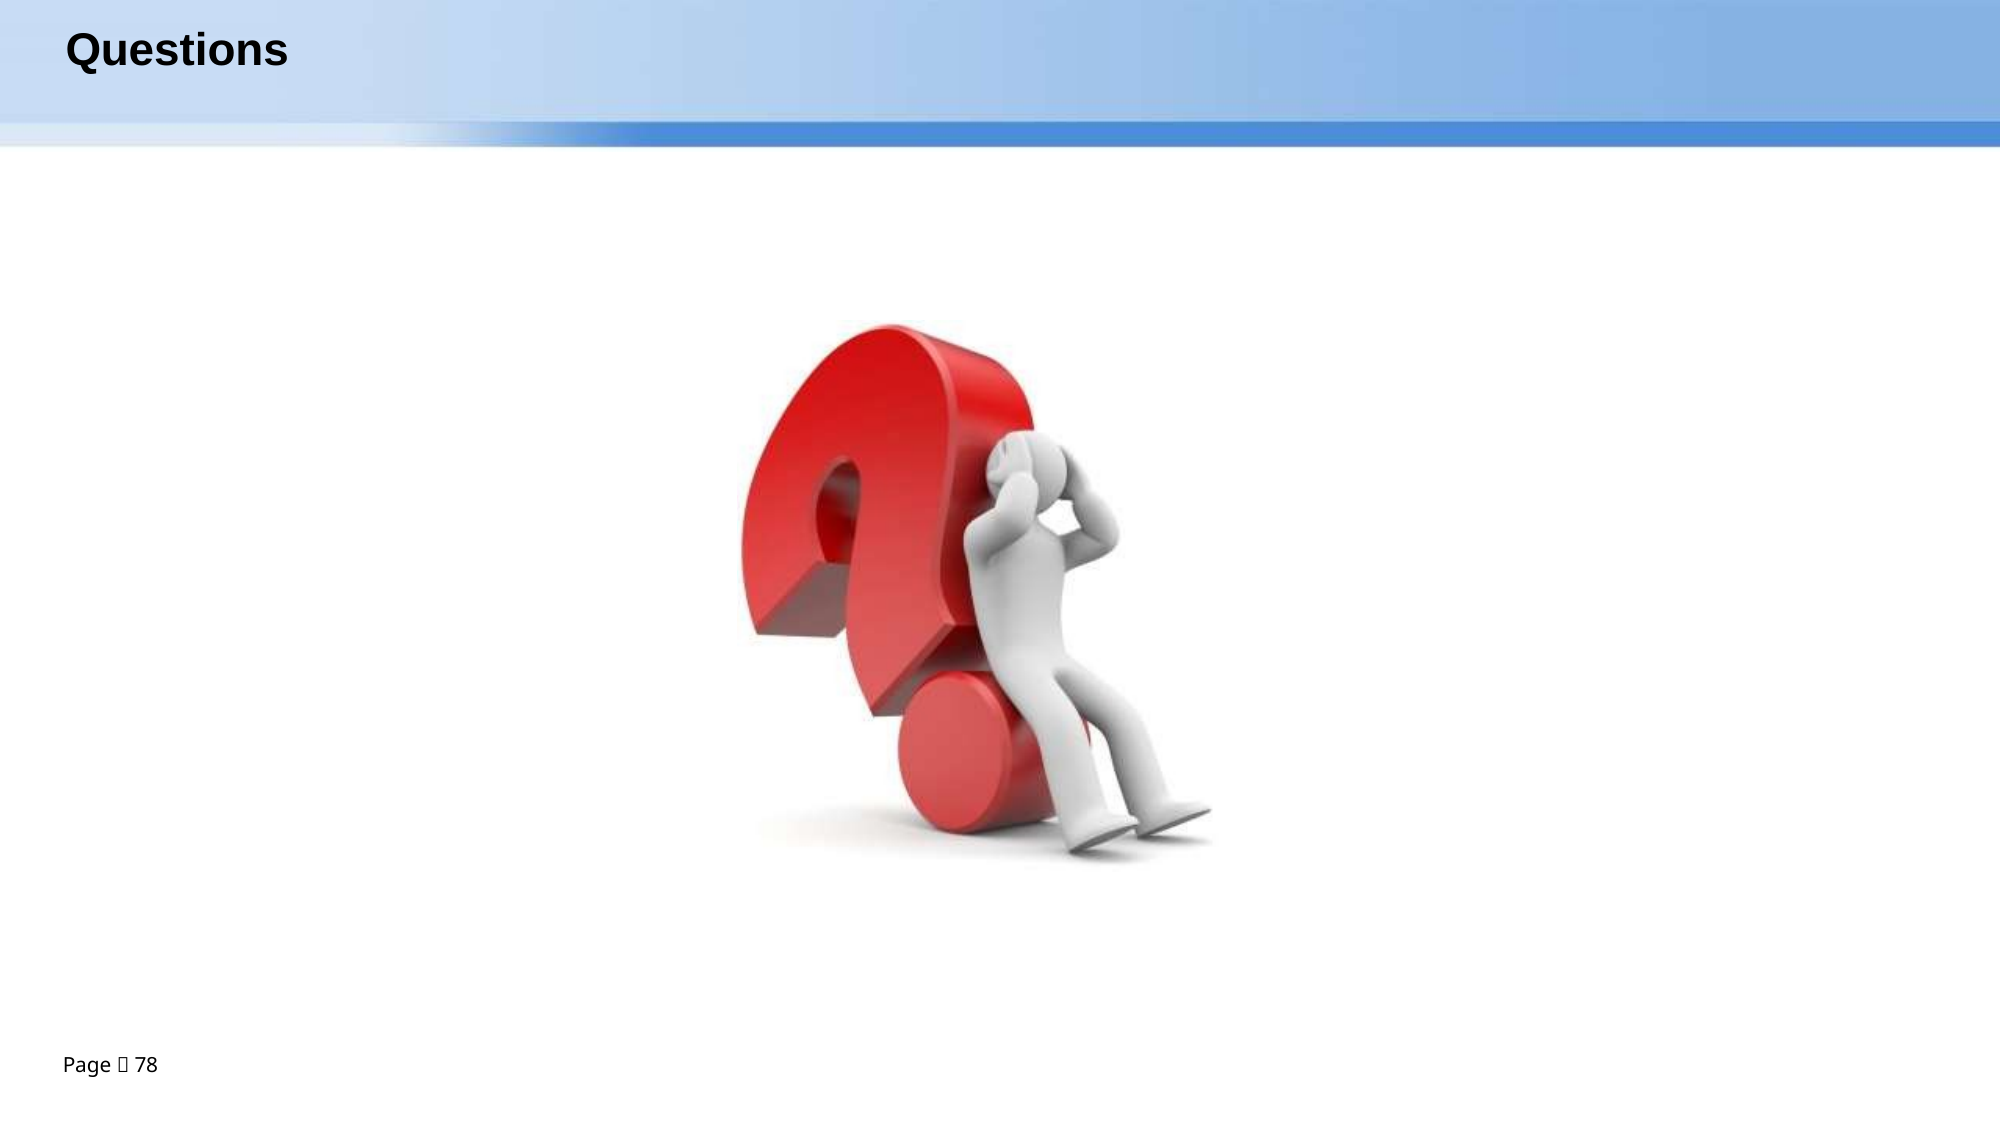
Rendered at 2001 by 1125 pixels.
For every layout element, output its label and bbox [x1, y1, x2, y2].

picture [0, 0, 2000, 152]
title [63, 17, 292, 208]
picture [736, 320, 1219, 872]
slide_number [60, 1051, 162, 1125]
